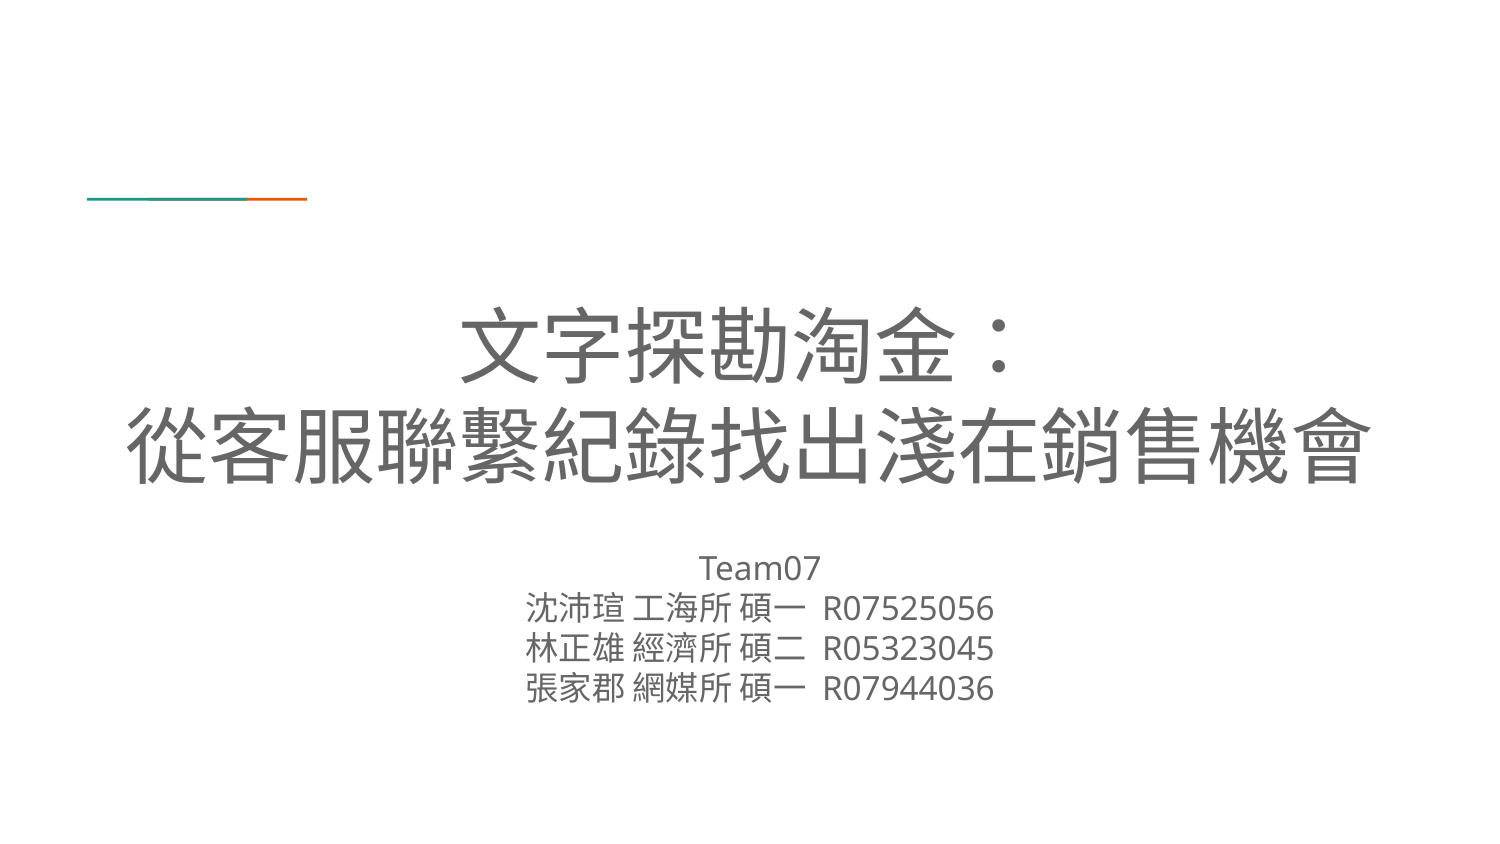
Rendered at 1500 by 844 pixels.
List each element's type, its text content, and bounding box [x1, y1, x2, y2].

subtitle Team07 沈沛瑄 工海所 碩一 R07525056 林正雄 經濟所 碩二 R05323045 張家郡 網媒所 碩一 R07944036 [473, 439, 1048, 815]
title 文字探勘淘金： 從客服聯繫紀錄找出淺在銷售機會 [51, 288, 1449, 499]
